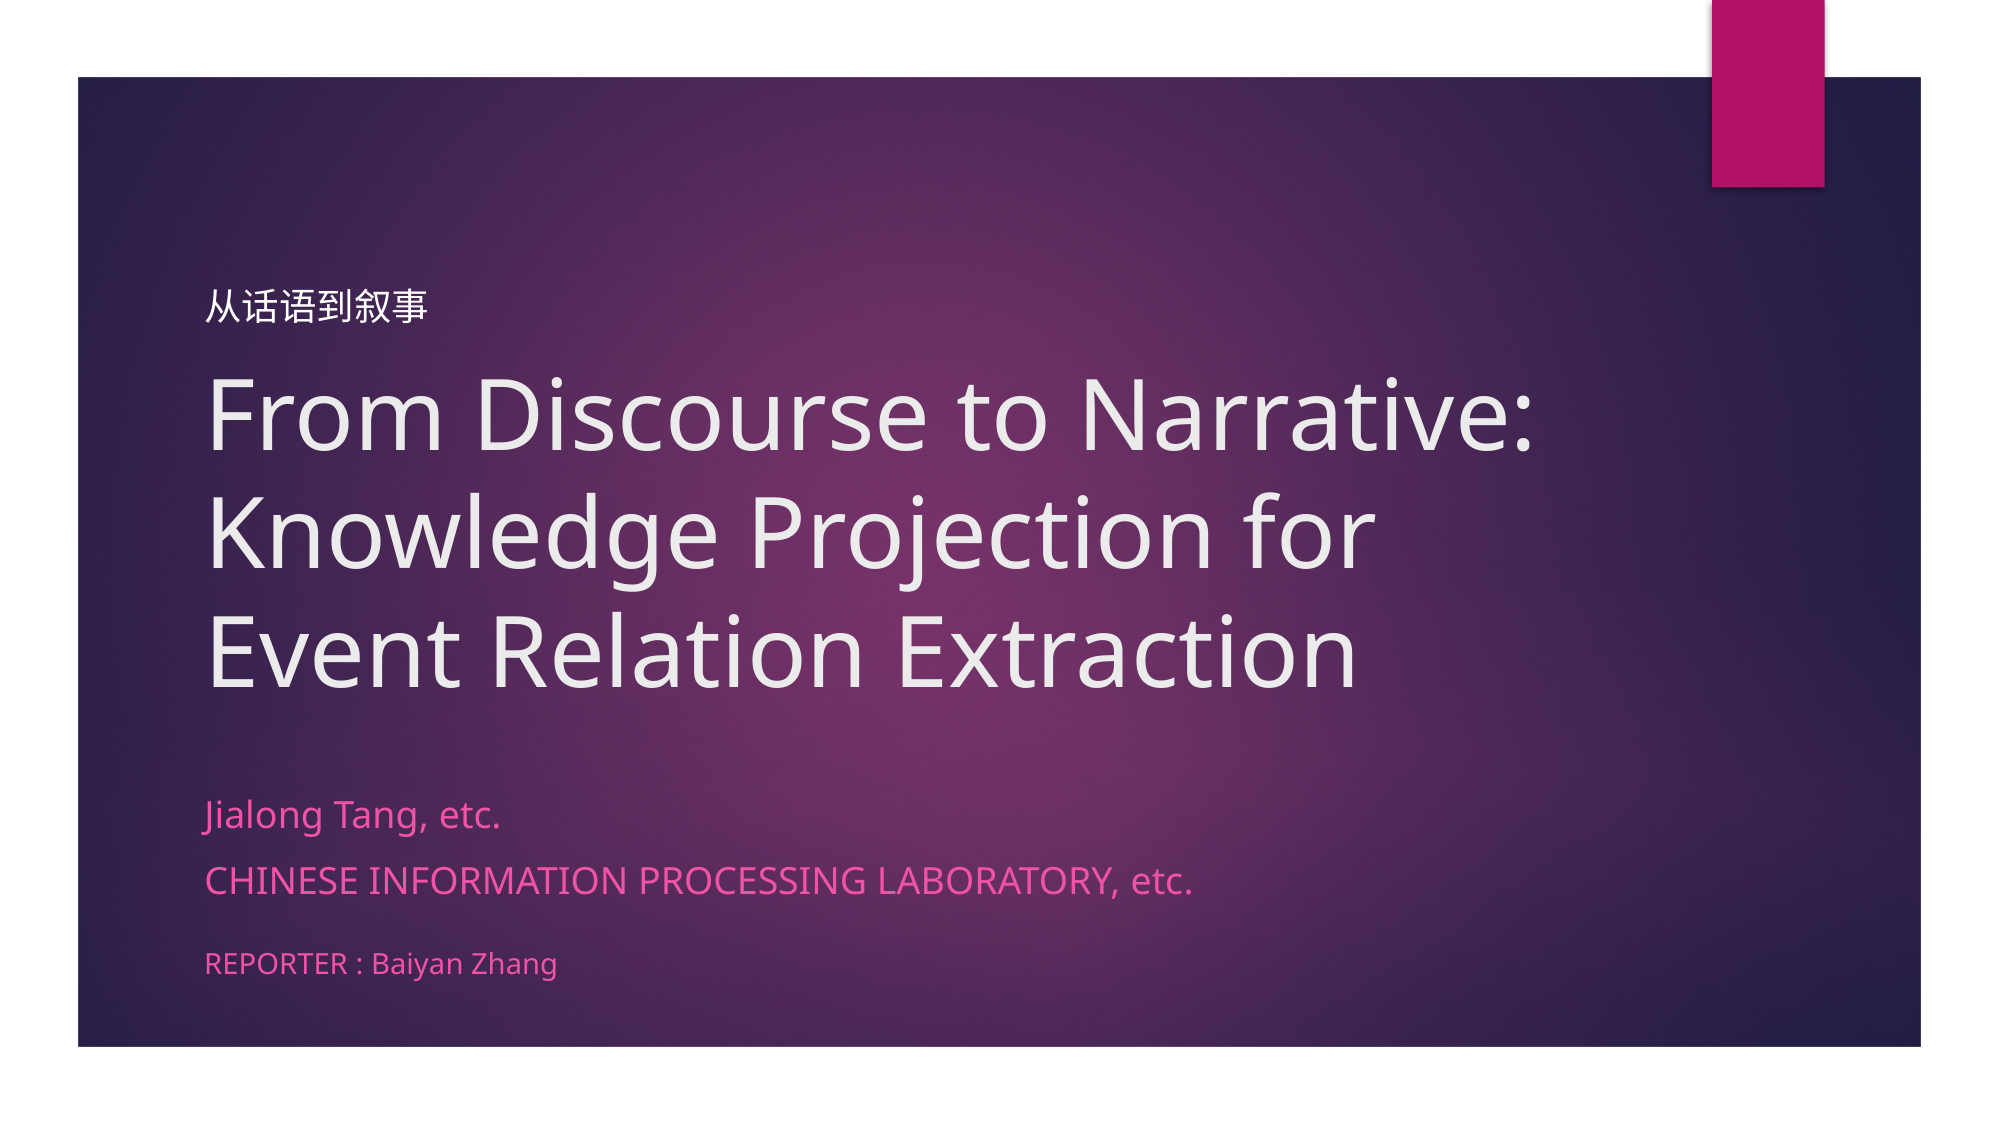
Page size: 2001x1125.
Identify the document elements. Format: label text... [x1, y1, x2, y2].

text_box Reporter : Baiyan Zhang [189, 944, 611, 988]
text_box 从话语到叙事 [189, 275, 577, 336]
subtitle Jialong Tang, etc. Chinese Information Processing Laboratory, etc. [189, 783, 1638, 925]
title From Discourse to Narrative: Knowledge Projection for Event Relation Extraction [189, 275, 1638, 716]
